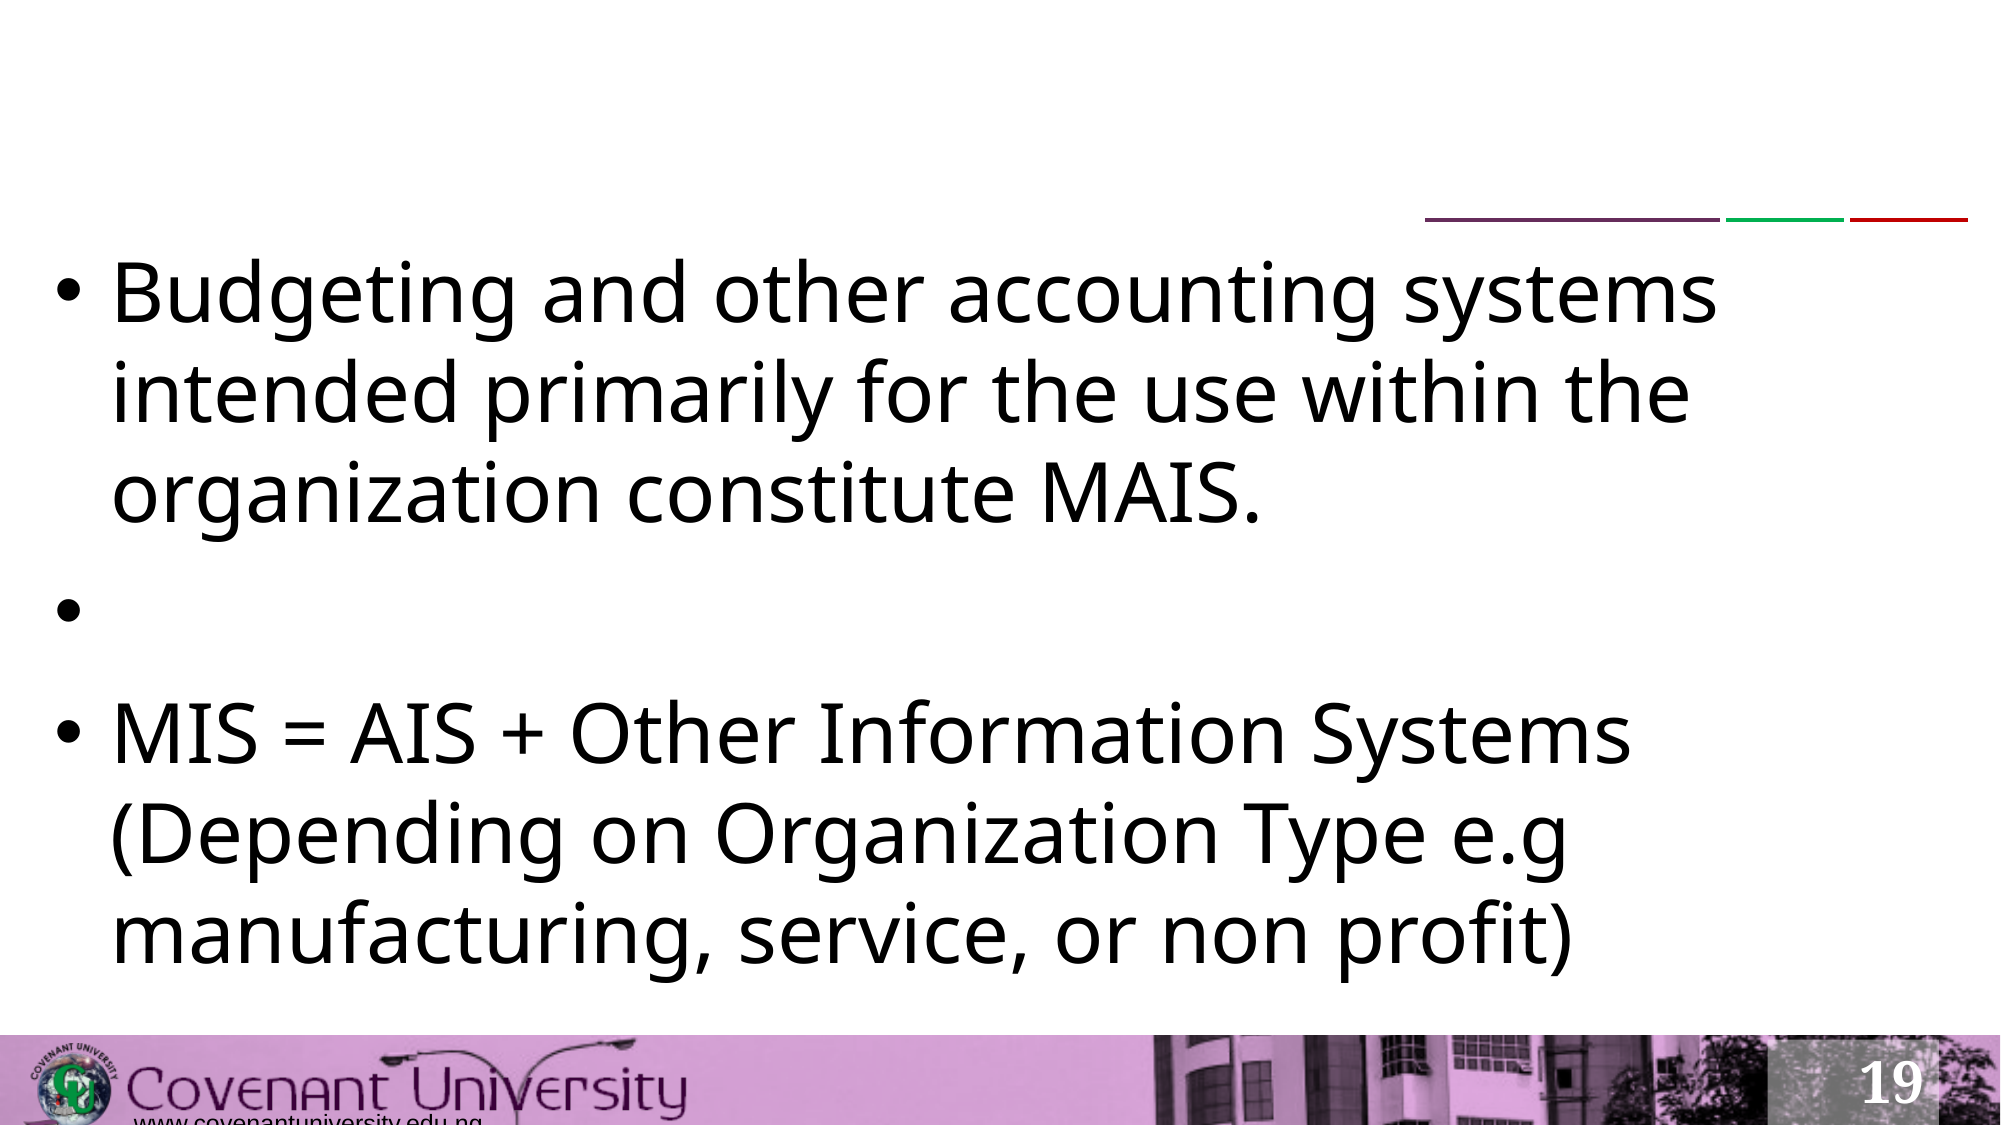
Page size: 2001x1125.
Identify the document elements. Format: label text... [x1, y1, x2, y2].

list Budgeting and other accounting systems intended primarily for the use within the organization constitute MAIS. MIS = AIS + Other Information Systems (Depending on Organization Type e.g manufacturing, service, or non profit) [39, 231, 1961, 1024]
picture [23, 1036, 1071, 1125]
